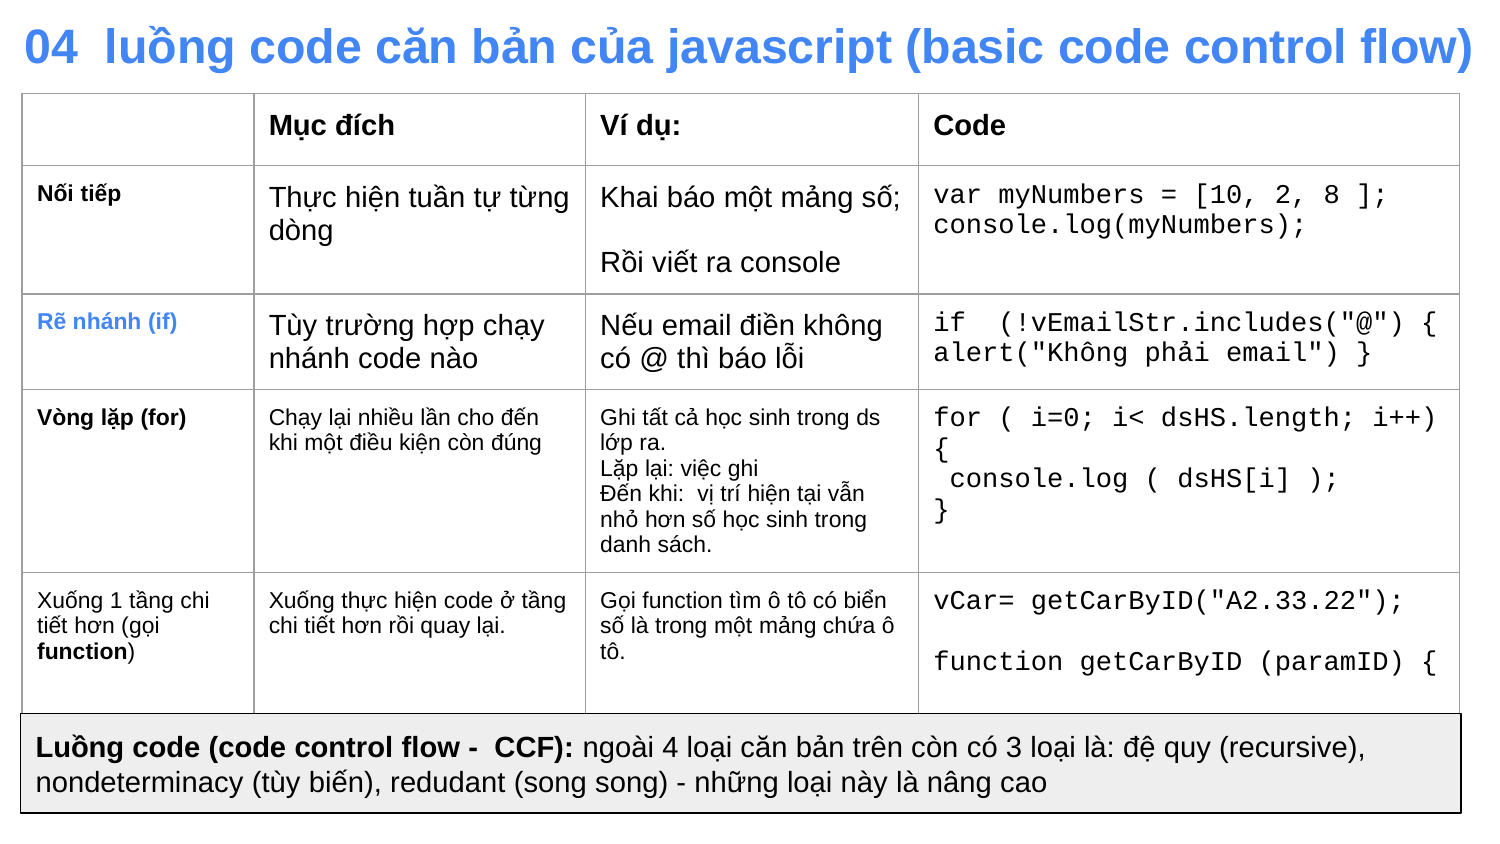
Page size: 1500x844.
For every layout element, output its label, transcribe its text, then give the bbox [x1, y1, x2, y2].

table_cell for ( i=0; i< dsHS.length; i++) { console.log ( dsHS[i] ); } [919, 390, 1459, 572]
table_cell Chạy lại nhiều lần cho đến khi một điều kiện còn đúng [255, 390, 585, 572]
table_cell if (!vEmailStr.includes("@") { alert("Không phải email") } [919, 295, 1459, 389]
table_cell Gọi function tìm ô tô có biển số là trong một mảng chứa ô tô. [586, 573, 918, 713]
table_cell Nếu email điền không có @ thì báo lỗi [586, 295, 918, 389]
table_header Code [919, 94, 1459, 165]
table_cell Nối tiếp [23, 166, 253, 293]
table_cell Thực hiện tuần tự từng dòng [255, 166, 585, 293]
table_cell Rẽ nhánh (if) [23, 295, 253, 389]
table_cell Xuống thực hiện code ở tầng chi tiết hơn rồi quay lại. [255, 573, 585, 713]
table_cell Vòng lặp (for) [23, 390, 253, 572]
table_cell Tùy trường hợp chạy nhánh code nào [255, 295, 585, 389]
table_header [23, 94, 253, 165]
table_cell var myNumbers = [10, 2, 8 ]; console.log(myNumbers); [919, 166, 1459, 293]
table_cell Ghi tất cả học sinh trong ds lớp ra. Lặp lại: việc ghi Đến khi: vị trí hiện tại vẫn nhỏ hơn số học sinh trong danh sách. [586, 390, 918, 572]
table_cell Xuống 1 tầng chi tiết hơn (gọi function) [23, 573, 253, 713]
table_header Mục đích [255, 94, 585, 165]
table_header Ví dụ: [586, 94, 918, 165]
text_box Luồng code (code control flow - CCF): ngoài 4 loại căn bản trên còn có 3 loại là: đệ quy (recursive), nondeterminacy (tùy biến), redudant (song song) - những loại này là nâng cao [20, 713, 1462, 814]
table_cell vCar= getCarByID("A2.33.22"); function getCarByID (paramID) { [919, 573, 1459, 713]
table_cell Khai báo một mảng số; Rồi viết ra console [586, 166, 918, 293]
title 04 luồng code căn bản của javascript (basic code control flow) [9, 0, 1500, 83]
